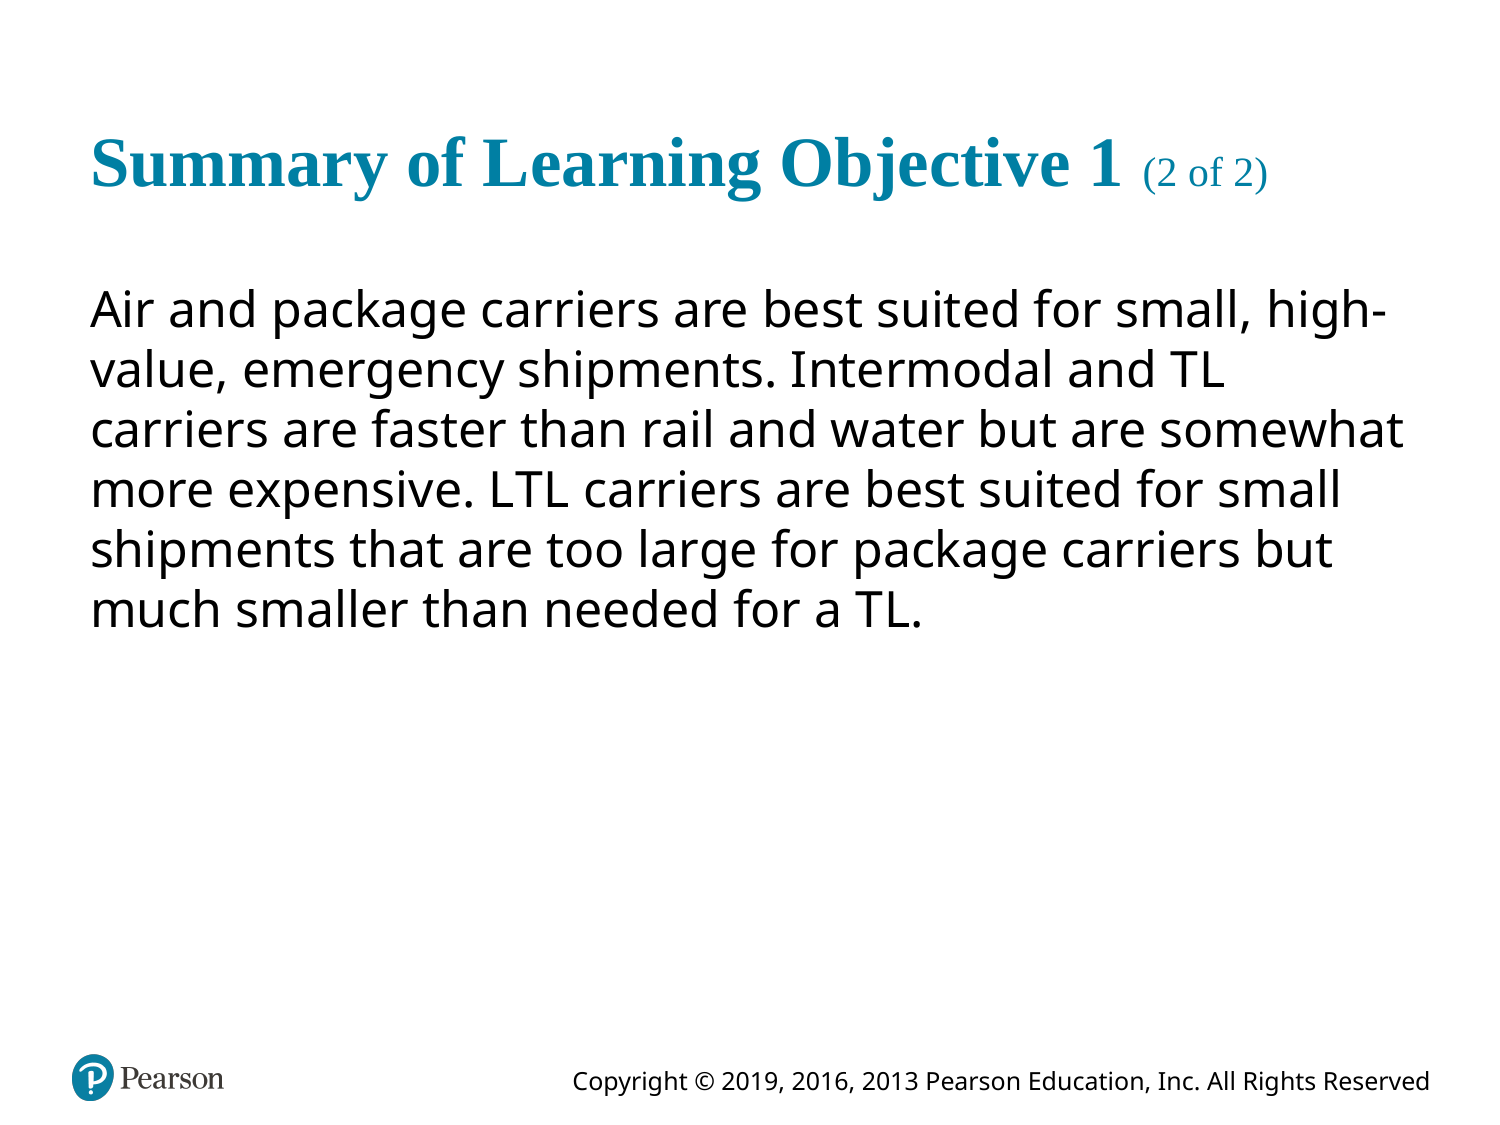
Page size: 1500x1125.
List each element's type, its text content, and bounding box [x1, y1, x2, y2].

picture [80, 1063, 106, 1088]
picture [98, 1054, 224, 1101]
picture [72, 1054, 88, 1070]
title Summary of Learning Objective 1 (2 of 2) [75, 0, 1425, 216]
picture [72, 1087, 83, 1101]
list Air and package carriers are best suited for small, high-value, emergency shipments. Intermodal and T L carriers are faster than rail and water but are somewhat more expensive. L T L carriers are best suited for small shipments that are too large for package carriers but much smaller than needed for a T L. [75, 262, 1425, 931]
